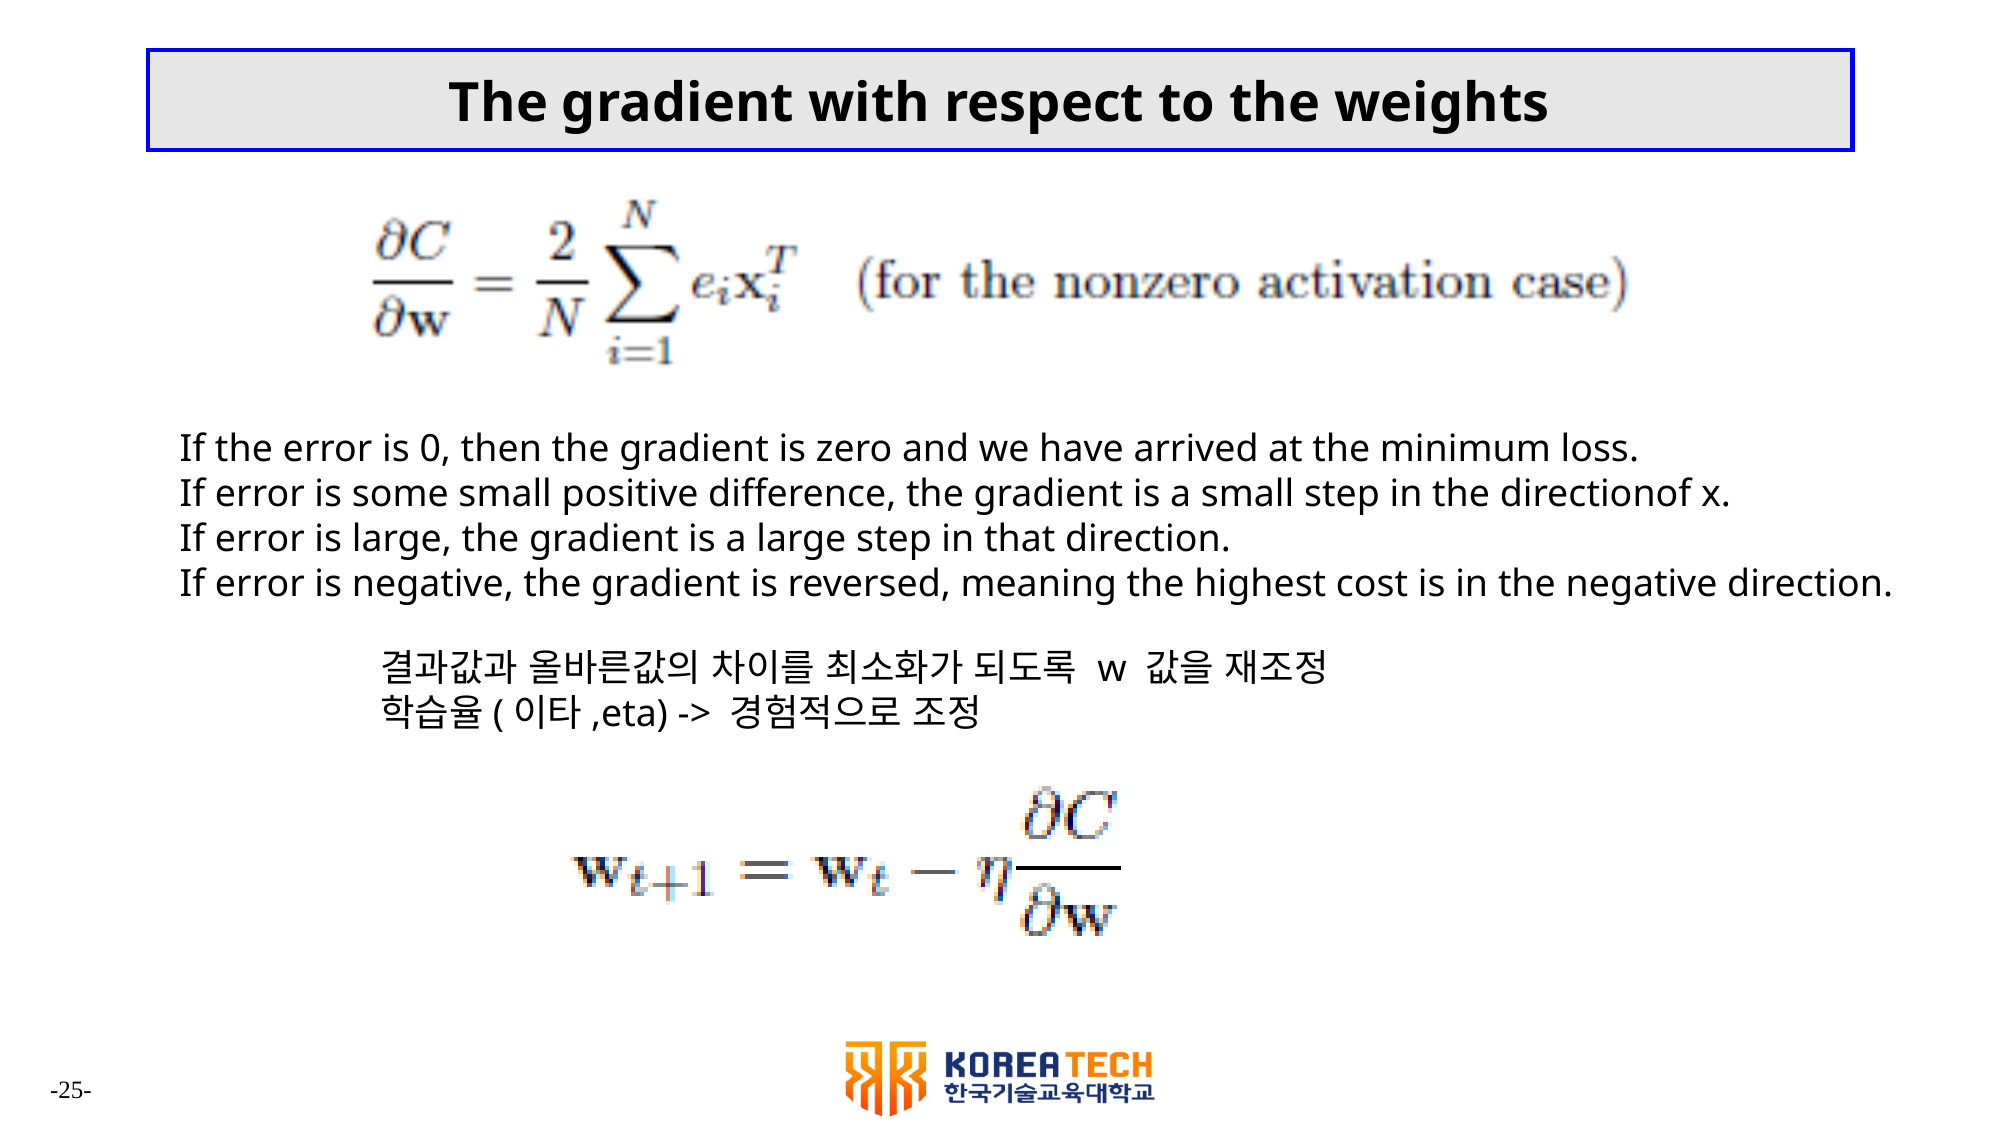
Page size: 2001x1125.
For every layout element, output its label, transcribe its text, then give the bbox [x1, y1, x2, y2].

text_box 결과값과 올바른값의 차이를 최소화가 되도록 w 값을 재조정 학습율(이타,eta) -> 경험적으로 조정 [365, 636, 1344, 742]
picture [810, 1035, 1190, 1121]
picture [522, 765, 1187, 967]
picture [343, 184, 1658, 383]
title The gradient with respect to the weights [146, 48, 1855, 152]
text_box If the error is 0, then the gradient is zero and we have arrived at the minimum loss. If error is some small positive difference, the gradient is a small step in the directionof x. If error is large, the gradient is a large step in that direction. If error is negative, the gradient is reversed, meaning the highest cost is in the negative direction. [164, 416, 1910, 612]
slide_number -25- [0, 1065, 142, 1125]
